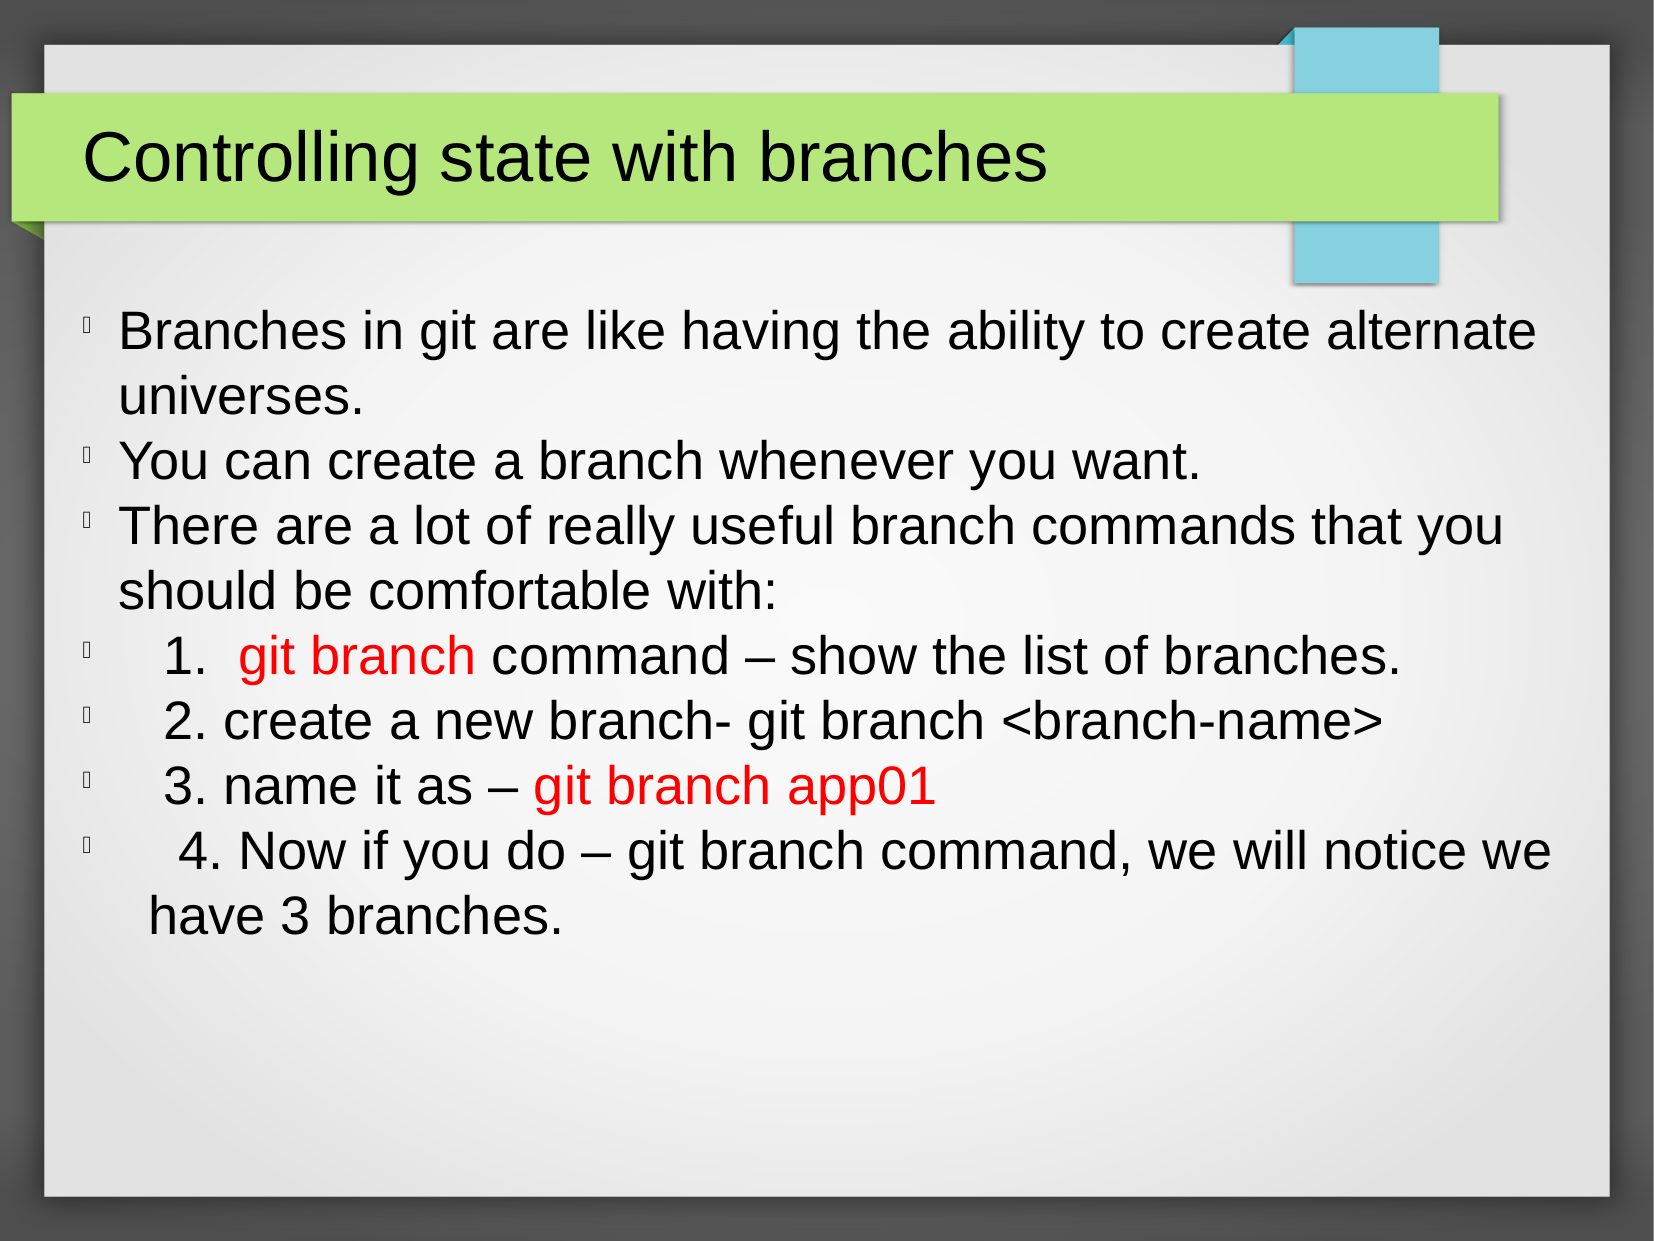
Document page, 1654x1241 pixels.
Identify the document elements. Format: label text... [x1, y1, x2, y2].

picture [0, 0, 1654, 1241]
text_box Branches in git are like having the ability to create alternate universes. You can create a branch whenever you want. There are a lot of really useful branch commands that you should be comfortable with: 1. git branch command – show the list of branches. 2. create a new branch- git branch <branch-name> 3. name it as – git branch app01 4. Now if you do – git branch command, we will notice we have 3 branches. [82, 295, 1571, 1015]
text_box Controlling state with branches [82, 94, 1264, 213]
